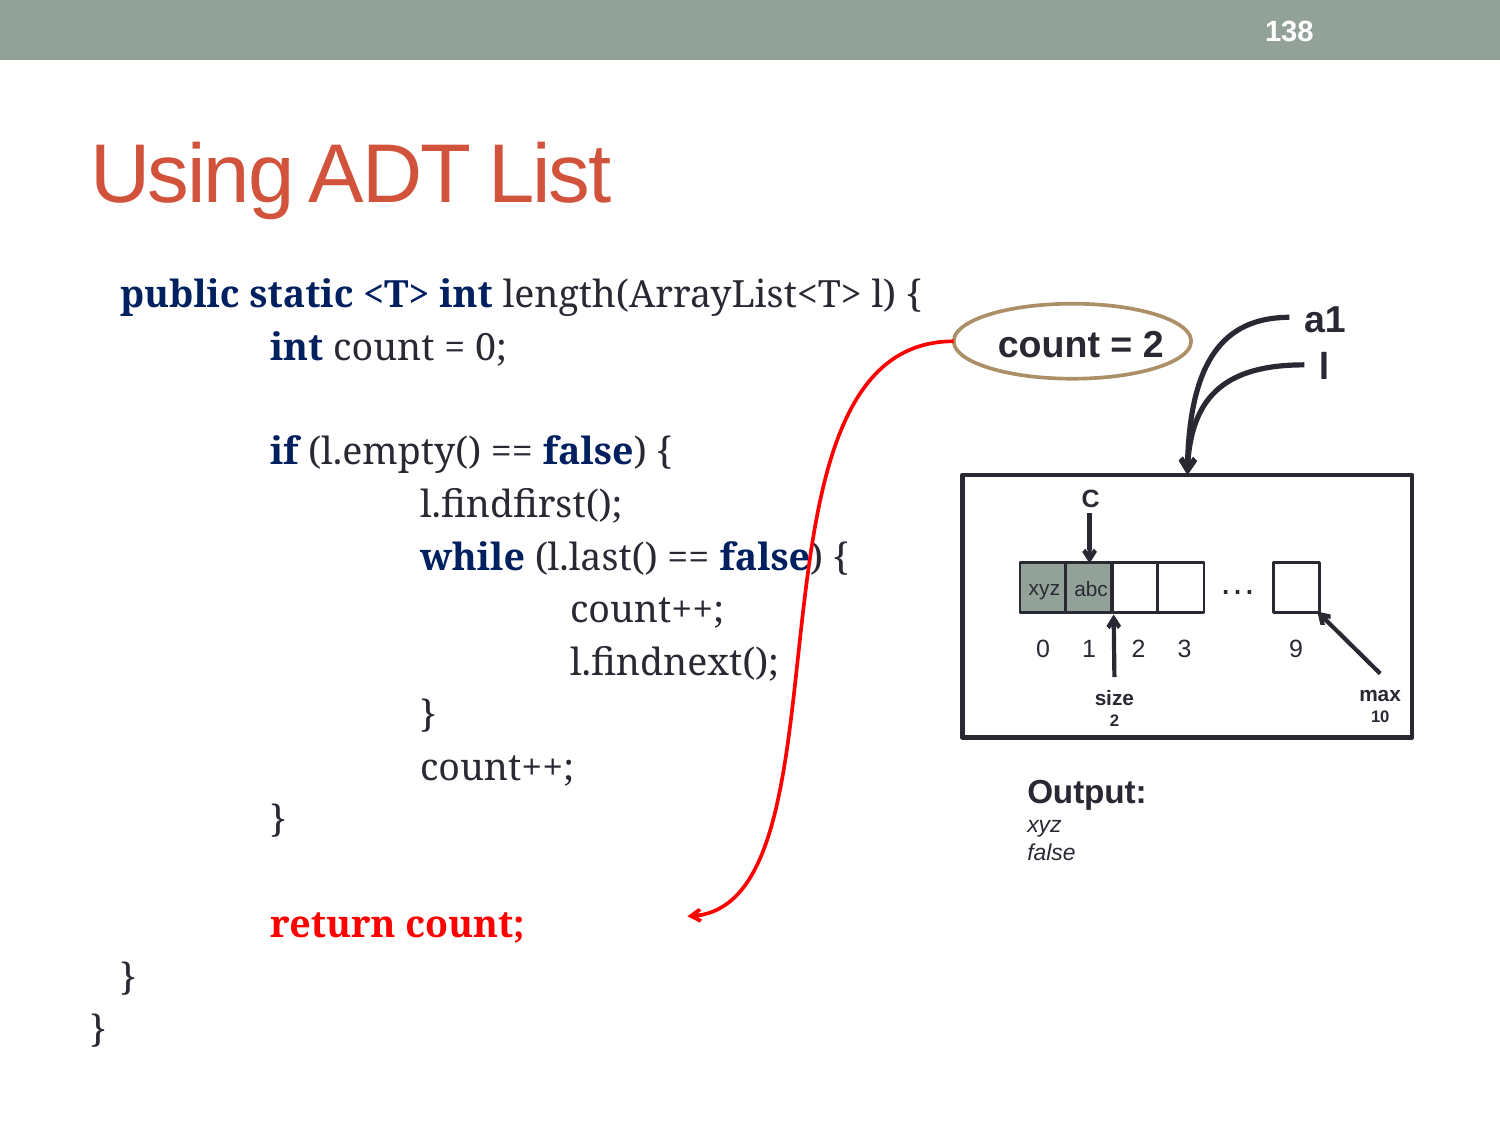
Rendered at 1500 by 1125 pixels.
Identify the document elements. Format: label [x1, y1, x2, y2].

text_box [687, 287, 1416, 917]
title [75, 87, 1425, 250]
list [75, 262, 1425, 1063]
text_box [1012, 762, 1325, 873]
slide_number [1250, 3, 1425, 57]
